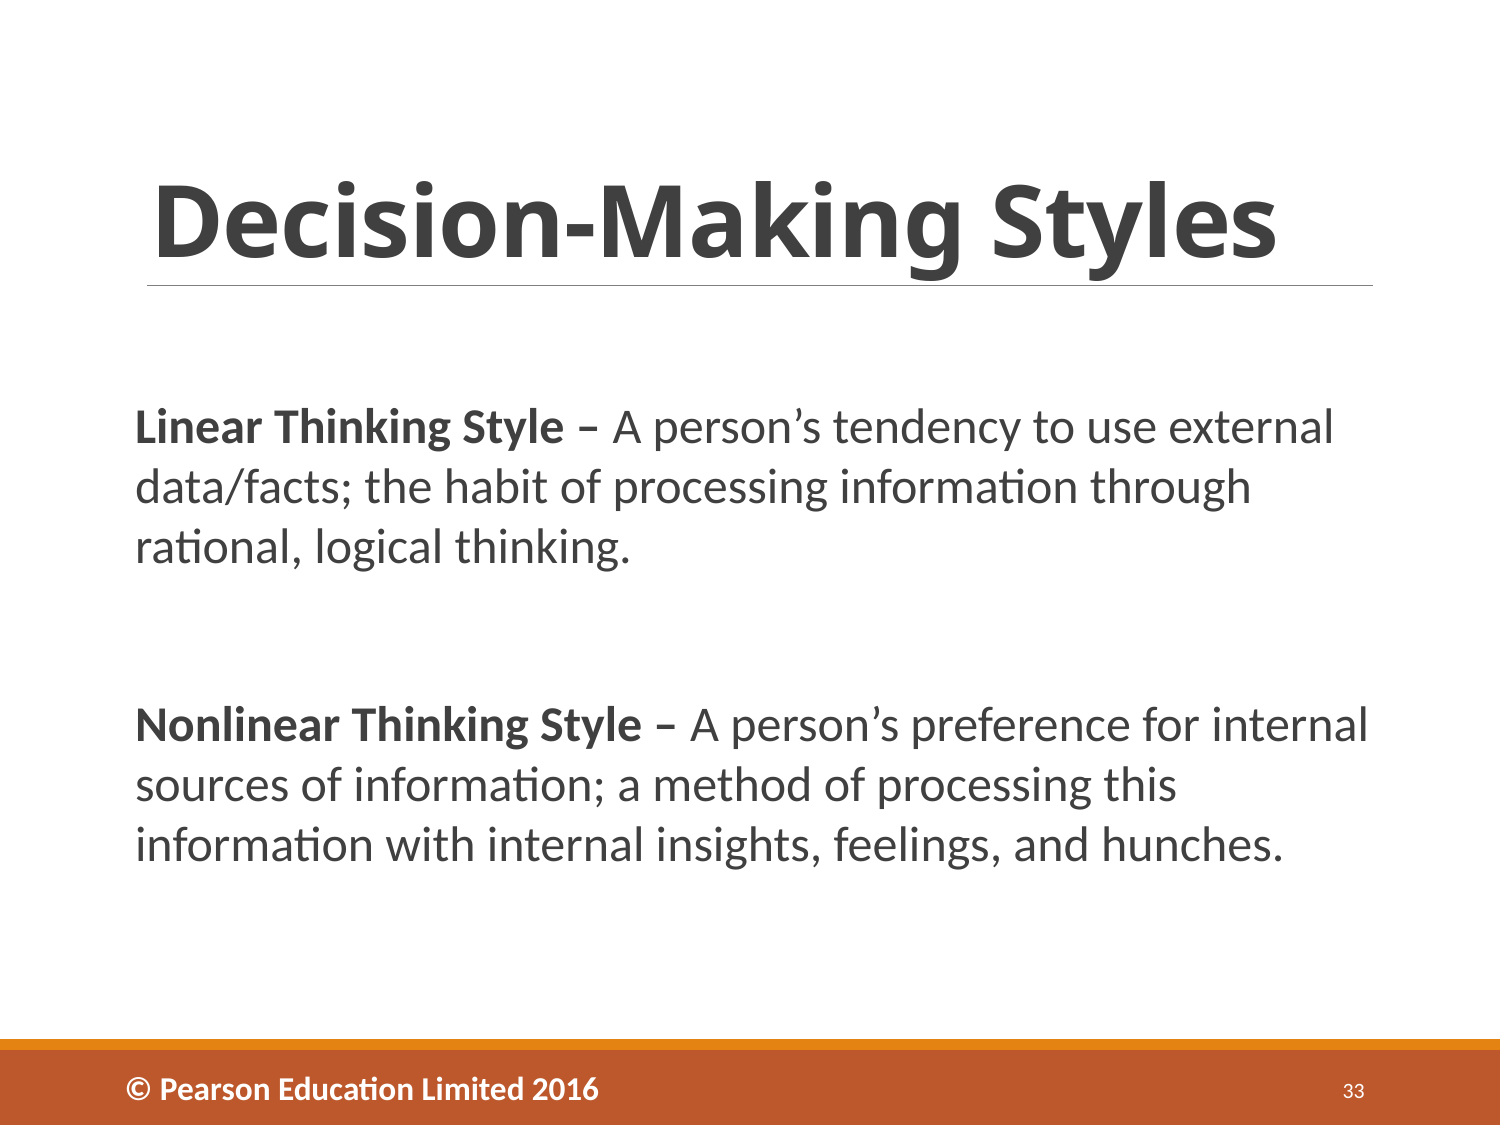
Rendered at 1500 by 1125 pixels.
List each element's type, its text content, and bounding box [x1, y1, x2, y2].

list Linear Thinking Style – A person’s tendency to use external data/facts; the habit of processing information through rational, logical thinking. Nonlinear Thinking Style – A person’s preference for internal sources of information; a method of processing this information with internal insights, feelings, and hunches. [135, 302, 1373, 963]
slide_number 33 [1218, 1059, 1380, 1120]
text_box © Pearson Education Limited 2016 [109, 1059, 701, 1115]
title Decision-Making Styles [135, 47, 1373, 285]
